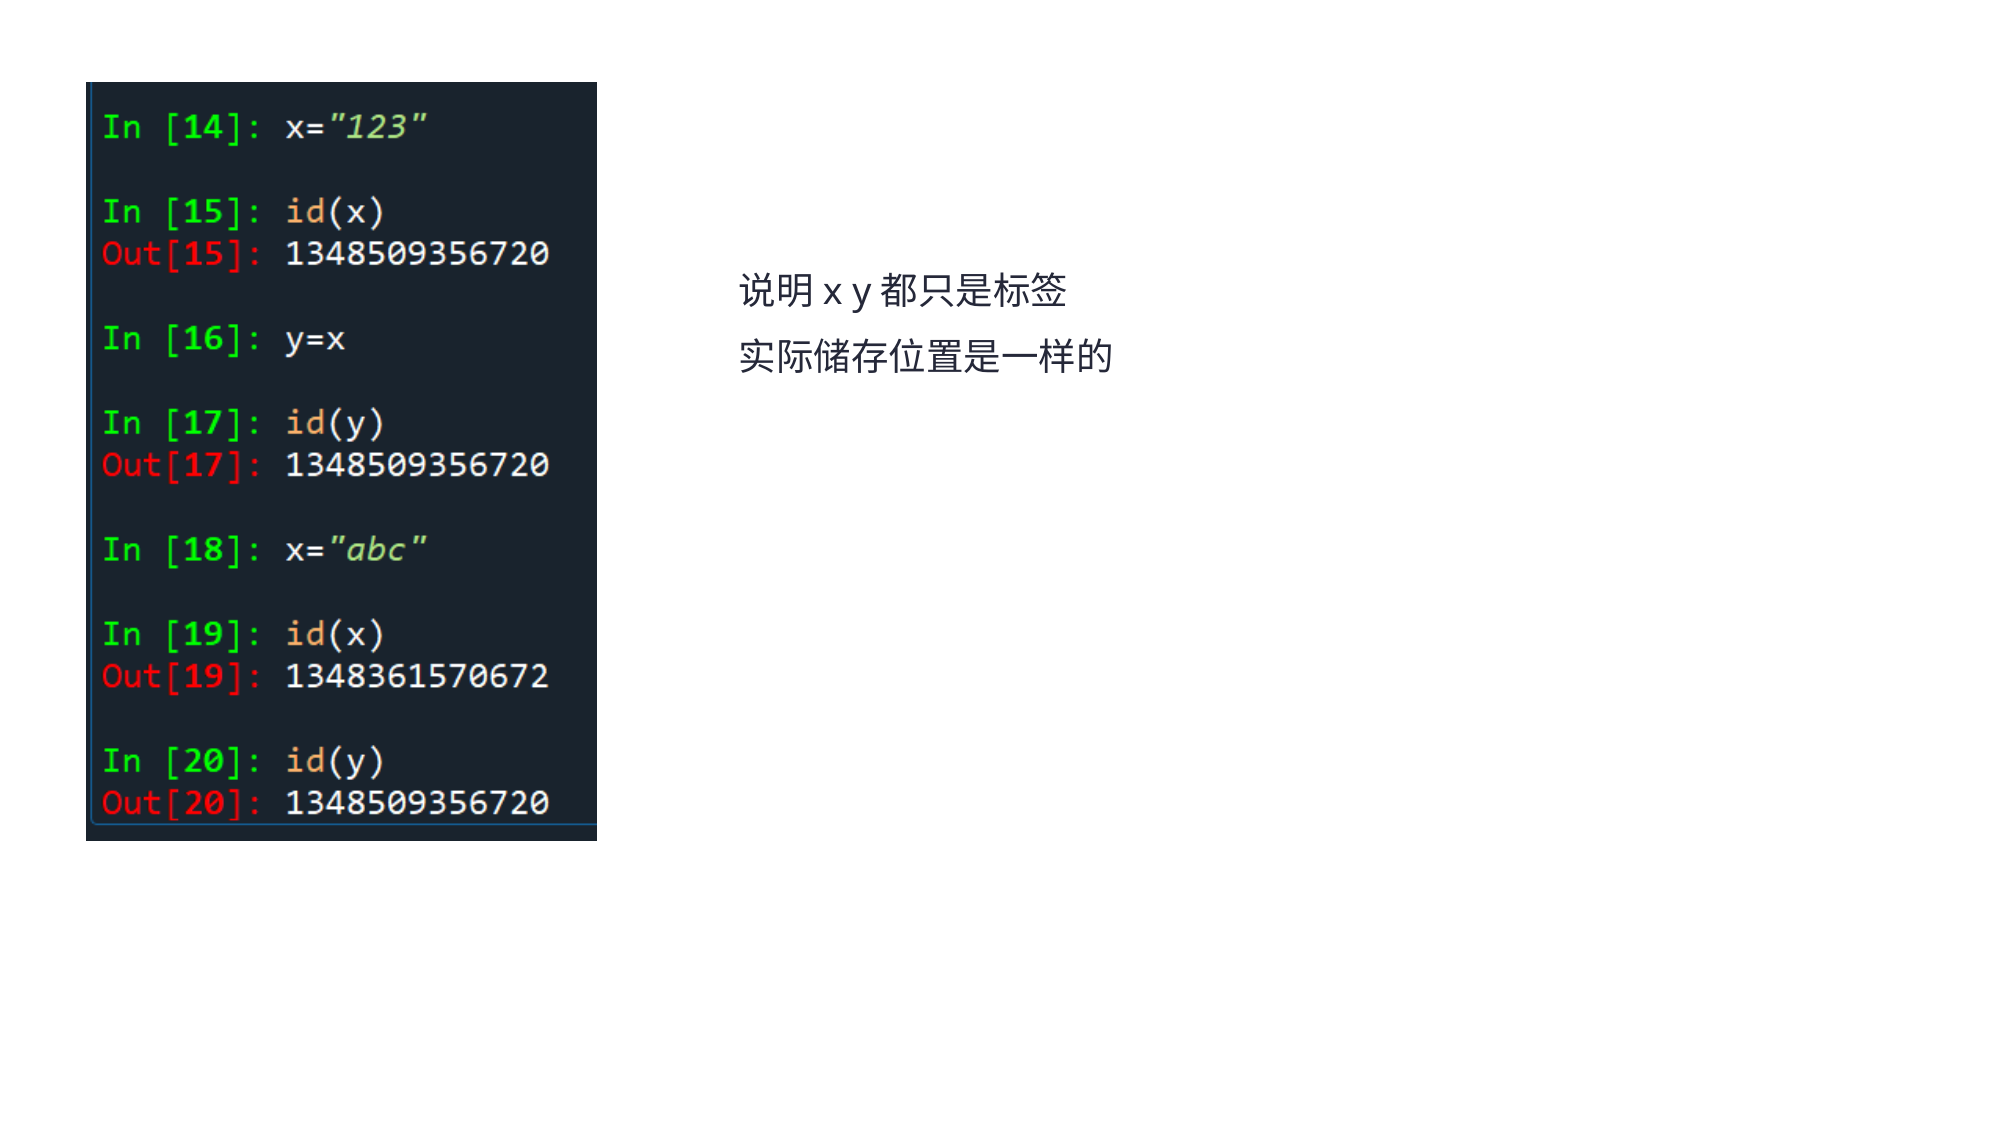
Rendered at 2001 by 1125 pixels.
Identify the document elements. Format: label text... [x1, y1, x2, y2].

text_box 说明x y都只是标签 实际储存位置是一样的 [724, 250, 2000, 386]
picture [86, 82, 597, 841]
